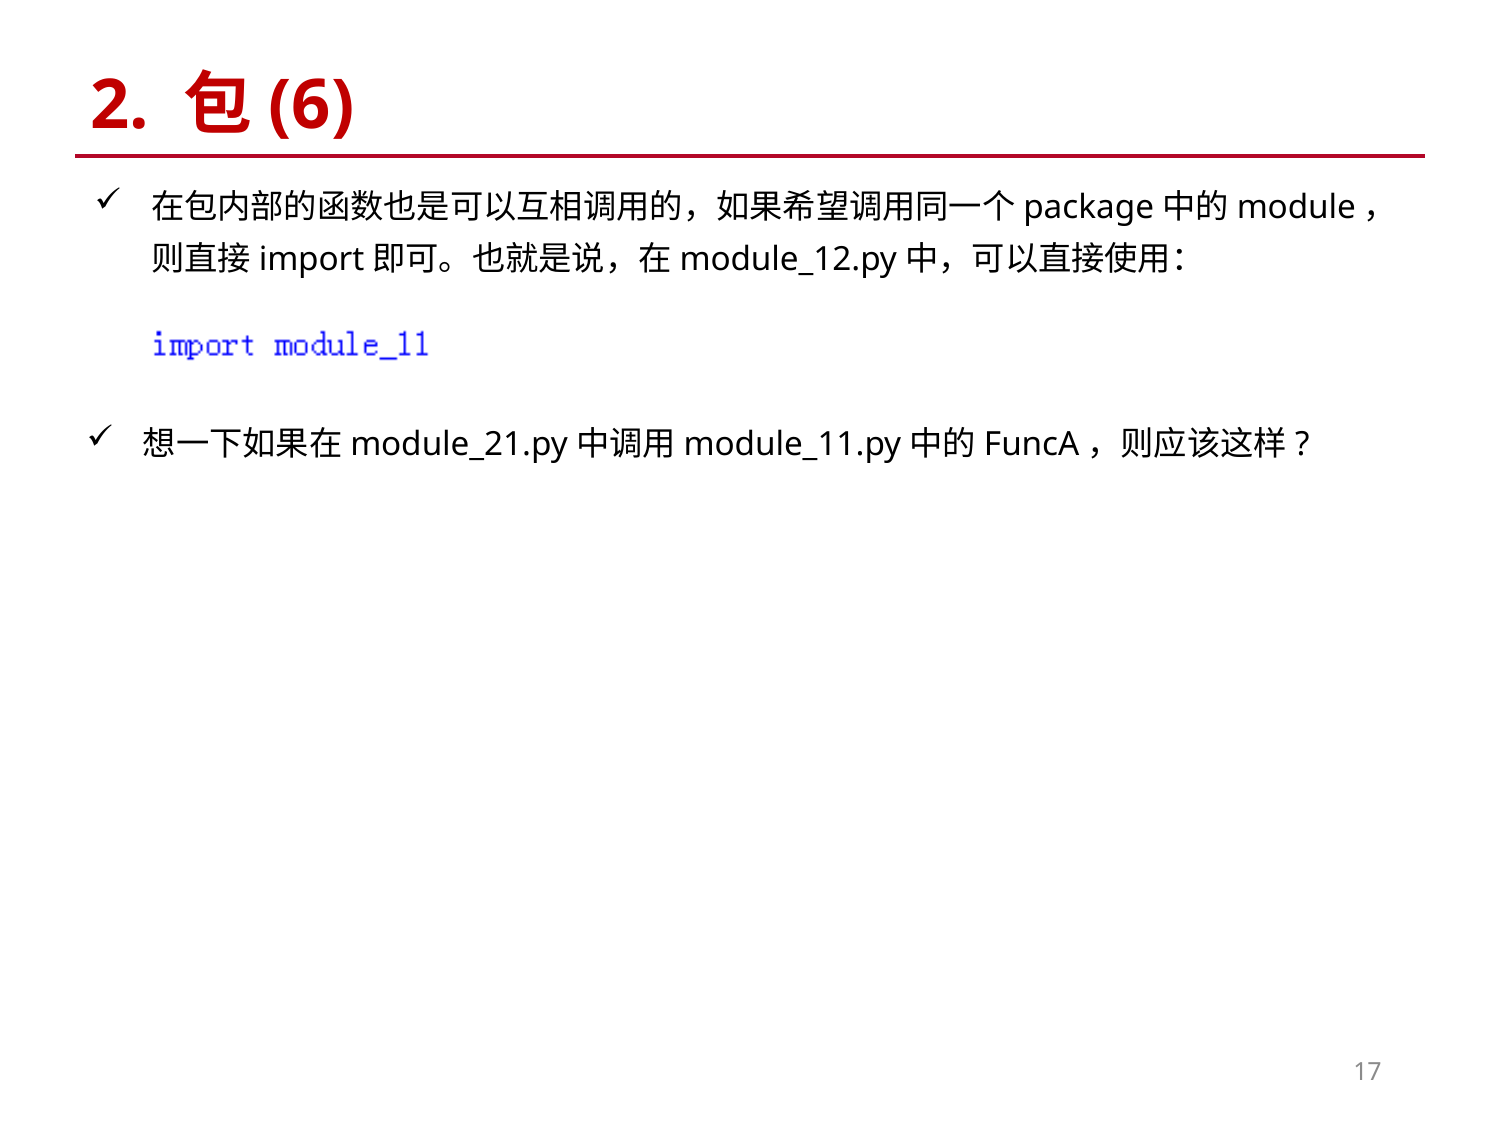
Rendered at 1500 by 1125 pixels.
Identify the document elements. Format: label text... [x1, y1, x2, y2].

text_box 想一下如果在module_21.py中调用module_11.py中的FuncA，则应该这样? [71, 402, 1423, 470]
text_box 在包内部的函数也是可以互相调用的，如果希望调用同一个package中的module，则直接import即可。也就是说，在module_12.py中，可以直接使用： [79, 166, 1431, 285]
title 2. 包(6) [75, 59, 1425, 153]
picture [131, 301, 649, 402]
slide_number 17 [1059, 1042, 1397, 1103]
